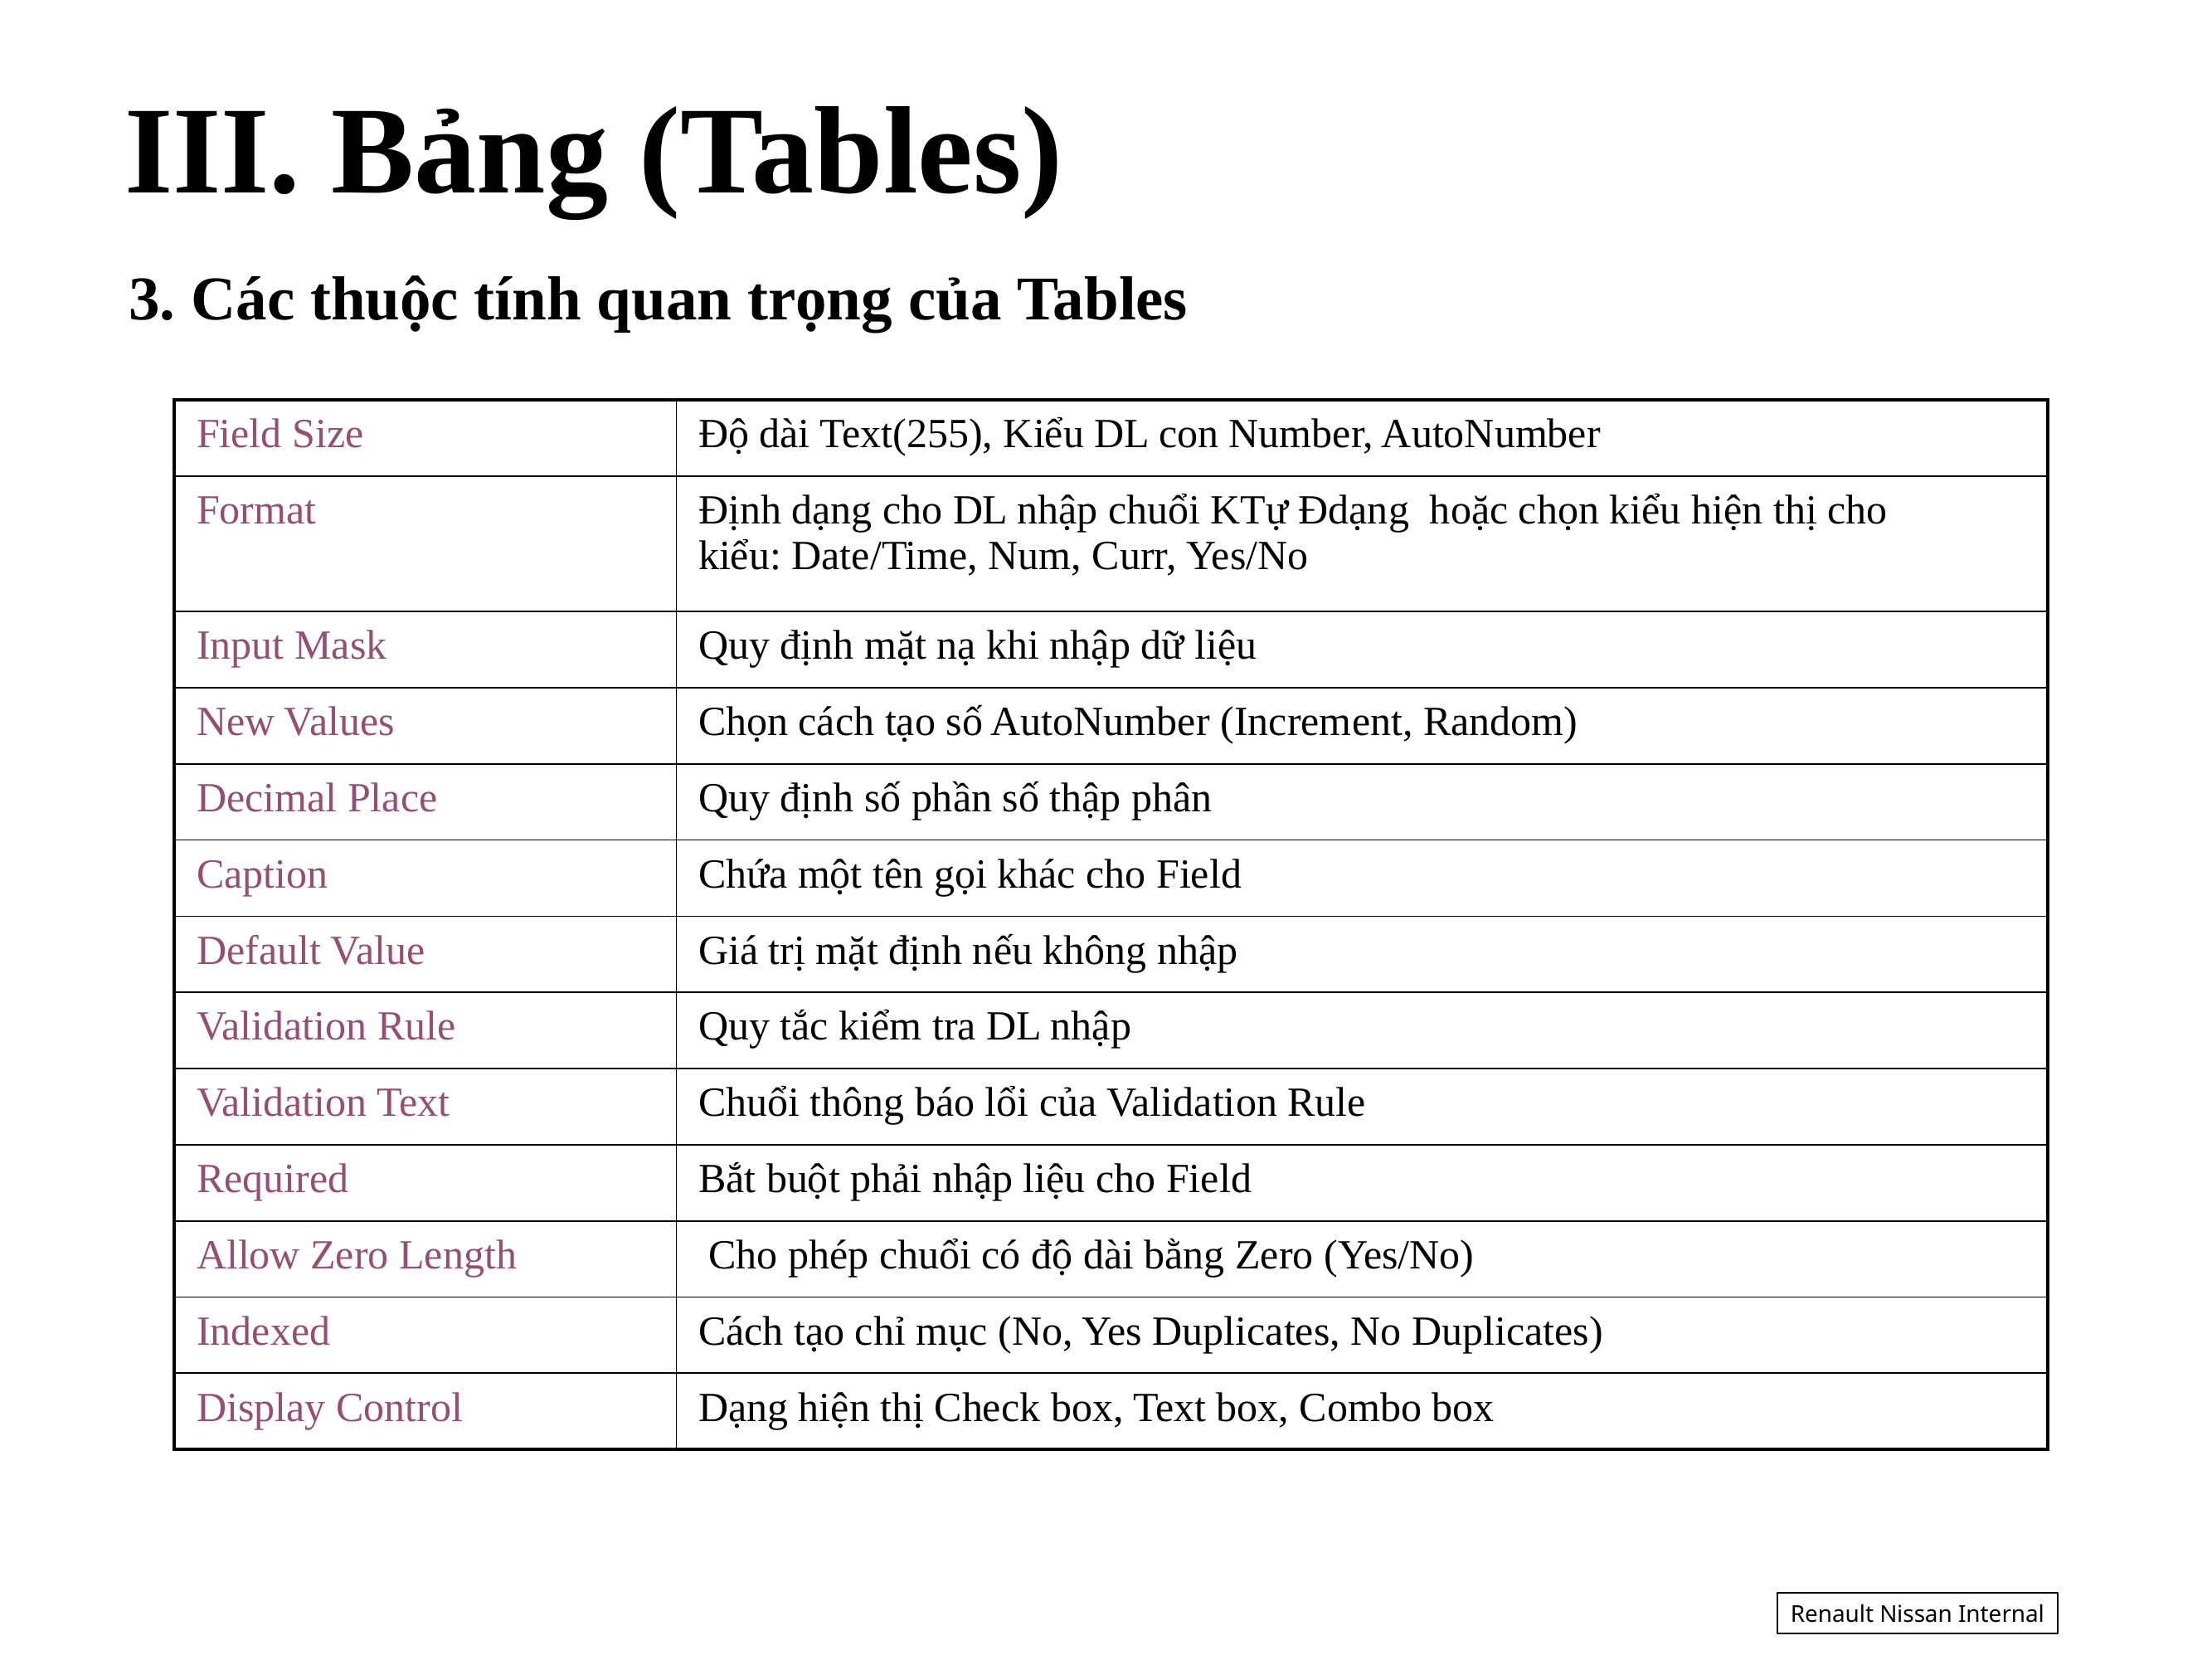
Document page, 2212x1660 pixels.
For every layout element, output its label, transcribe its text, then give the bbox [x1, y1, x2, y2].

table_cell Giá trị mặt định nếu không nhập [677, 917, 2046, 991]
table_cell Caption [176, 840, 676, 916]
table_cell New Values [176, 689, 676, 763]
table_cell Dạng hiện thị Check box, Text box, Combo box [677, 1374, 2046, 1448]
text_box III. Bảng (Tables) [112, 78, 1491, 226]
table_cell Display Control [176, 1374, 676, 1448]
table_header Độ dài Text(255), Kiểu DL con Number, AutoNumber [677, 402, 2046, 475]
table_cell Cách tạo chỉ mục (No, Yes Duplicates, No Duplicates) [677, 1297, 2046, 1372]
table_header Field Size [176, 402, 676, 475]
table_cell Validation Rule [176, 993, 676, 1068]
table_cell Cho phép chuổi có độ dài bằng Zero (Yes/No) [677, 1222, 2046, 1297]
table_cell Required [176, 1146, 676, 1220]
table_cell Chuổi thông báo lổi của Validation Rule [677, 1069, 2046, 1144]
table_cell Validation Text [176, 1069, 676, 1144]
table_cell Default Value [176, 917, 676, 991]
table_cell Chứa một tên gọi khác cho Field [677, 840, 2046, 916]
table_cell Allow Zero Length [176, 1222, 676, 1297]
table_cell Định dạng cho DL nhập chuổi KTự Đdạng hoặc chọn kiểu hiện thị cho kiểu: Date/Time, Num, Curr, Yes/No [677, 477, 2046, 611]
table_cell Quy định mặt nạ khi nhập dữ liệu [677, 612, 2046, 687]
table_cell Format [176, 477, 676, 611]
table_cell Quy tắc kiểm tra DL nhập [677, 993, 2046, 1068]
table_cell Quy định số phần số thập phân [677, 765, 2046, 840]
table_cell Indexed [176, 1297, 676, 1372]
text_box 3. Các thuộc tính quan trọng của Tables [116, 251, 1201, 338]
table_cell Input Mask [176, 612, 676, 687]
table_cell Chọn cách tạo số AutoNumber (Increment, Random) [677, 689, 2046, 763]
table_cell Decimal Place [176, 765, 676, 840]
table_cell Bắt buột phải nhập liệu cho Field [677, 1146, 2046, 1220]
